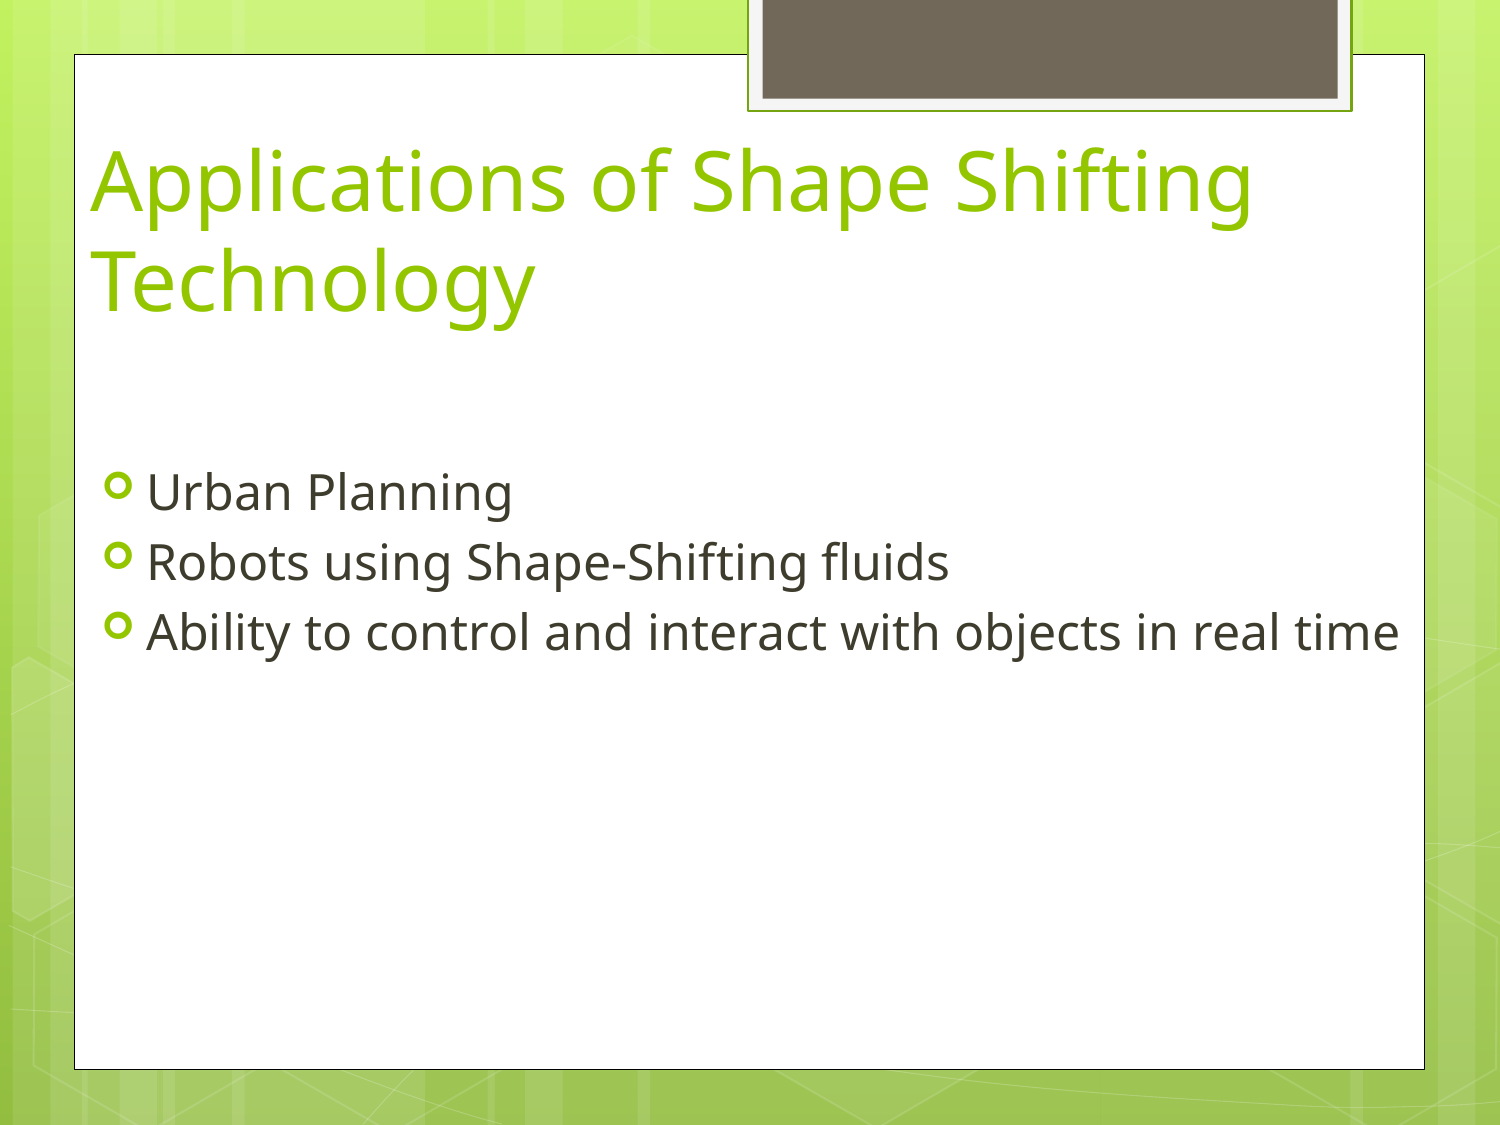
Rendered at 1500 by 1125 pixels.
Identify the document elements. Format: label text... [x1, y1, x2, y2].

list Urban Planning Robots using Shape-Shifting fluids Ability to control and interact with objects in real time [75, 452, 1425, 1125]
title Applications of Shape Shifting Technology [75, 147, 1425, 336]
